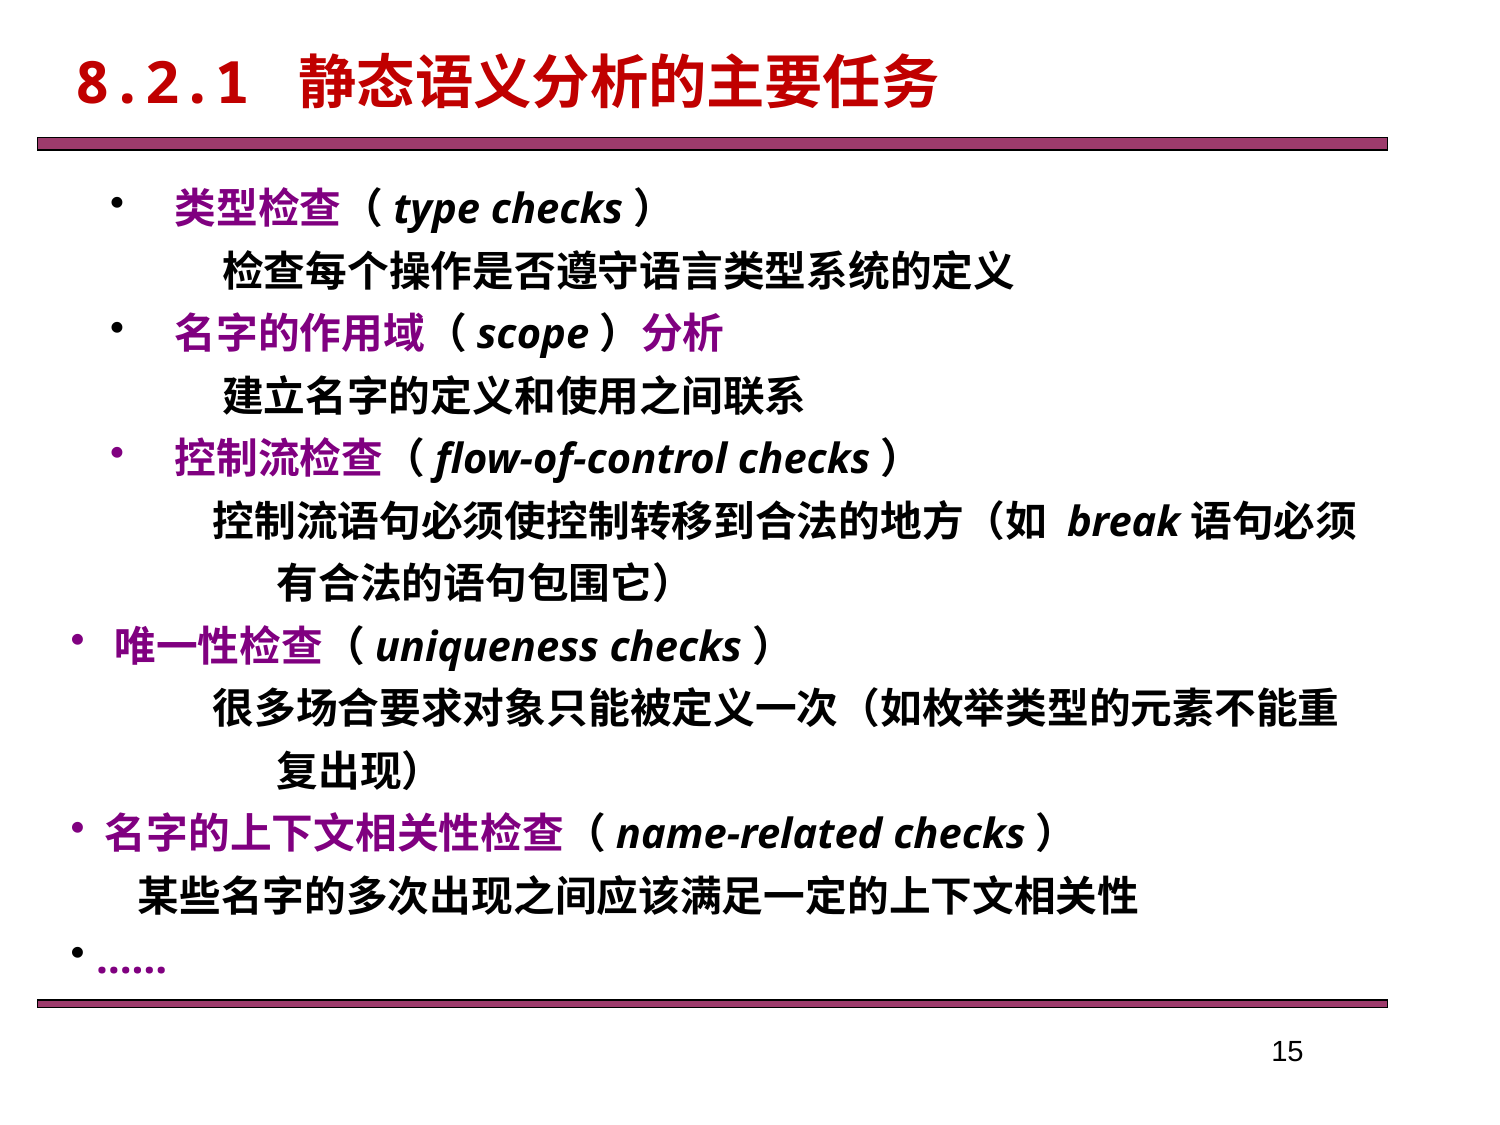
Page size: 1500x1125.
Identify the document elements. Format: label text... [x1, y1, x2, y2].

text_box 类型检查（type checks） 检查每个操作是否遵守语言类型系统的定义 名字的作用域（scope）分析 建立名字的定义和使用之间联系 控制流检查（flow-of-control checks） 控制流语句必须使控制转移到合法的地方（如 break语句必须有合法的语句包围它） 唯一性检查（uniqueness checks） 很多场合要求对象只能被定义一次（如枚举类型的元素不能重复出现） 名字的上下文相关性检查（name-related checks） 某些名字的多次出现之间应该满足一定的上下文相关性 …… [55, 112, 1375, 990]
text_box 8.2.1 静态语义分析的主要任务 [24, 37, 1395, 123]
slide_number 15 [1112, 1025, 1463, 1066]
